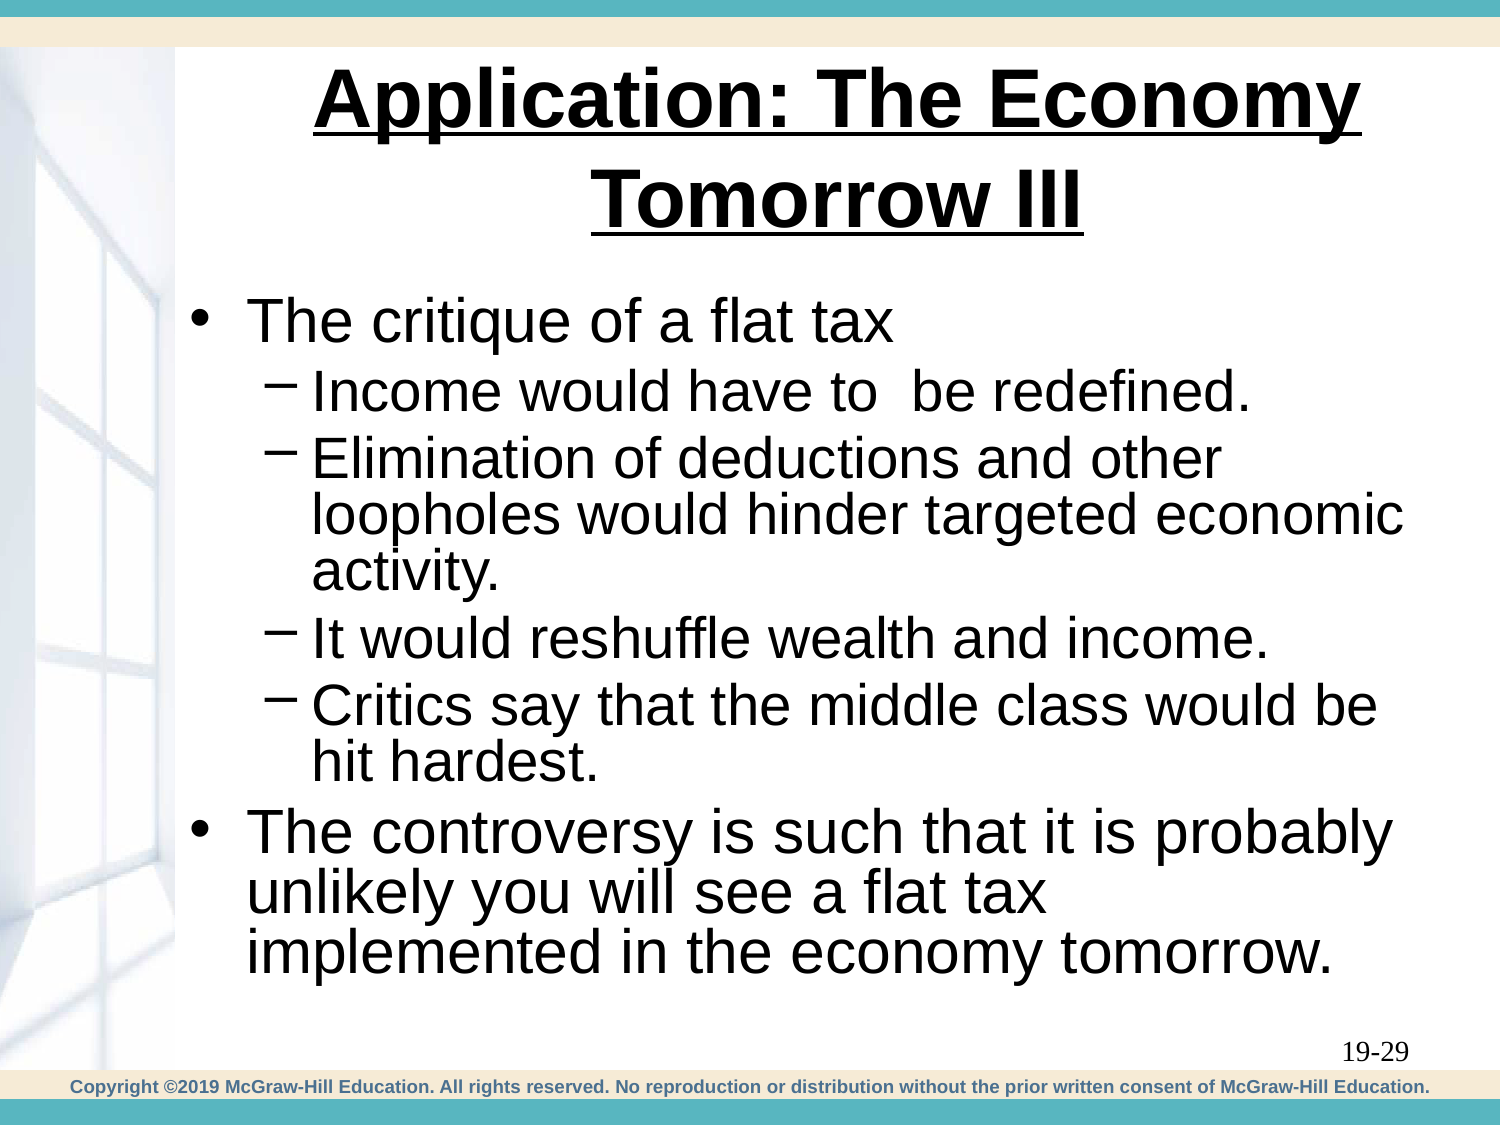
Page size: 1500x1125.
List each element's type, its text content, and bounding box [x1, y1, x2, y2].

title Application: The Economy Tomorrow III [174, 24, 1500, 263]
list The critique of a flat tax Income would have to be redefined. Elimination of deductions and other loopholes would hinder targeted economic activity. It would reshuffle wealth and income. Critics say that the middle class would be hit hardest. The controversy is such that it is probably unlikely you will see a flat tax implemented in the economy tomorrow. [174, 287, 1425, 1030]
slide_number 19-29 [1074, 1024, 1425, 1103]
